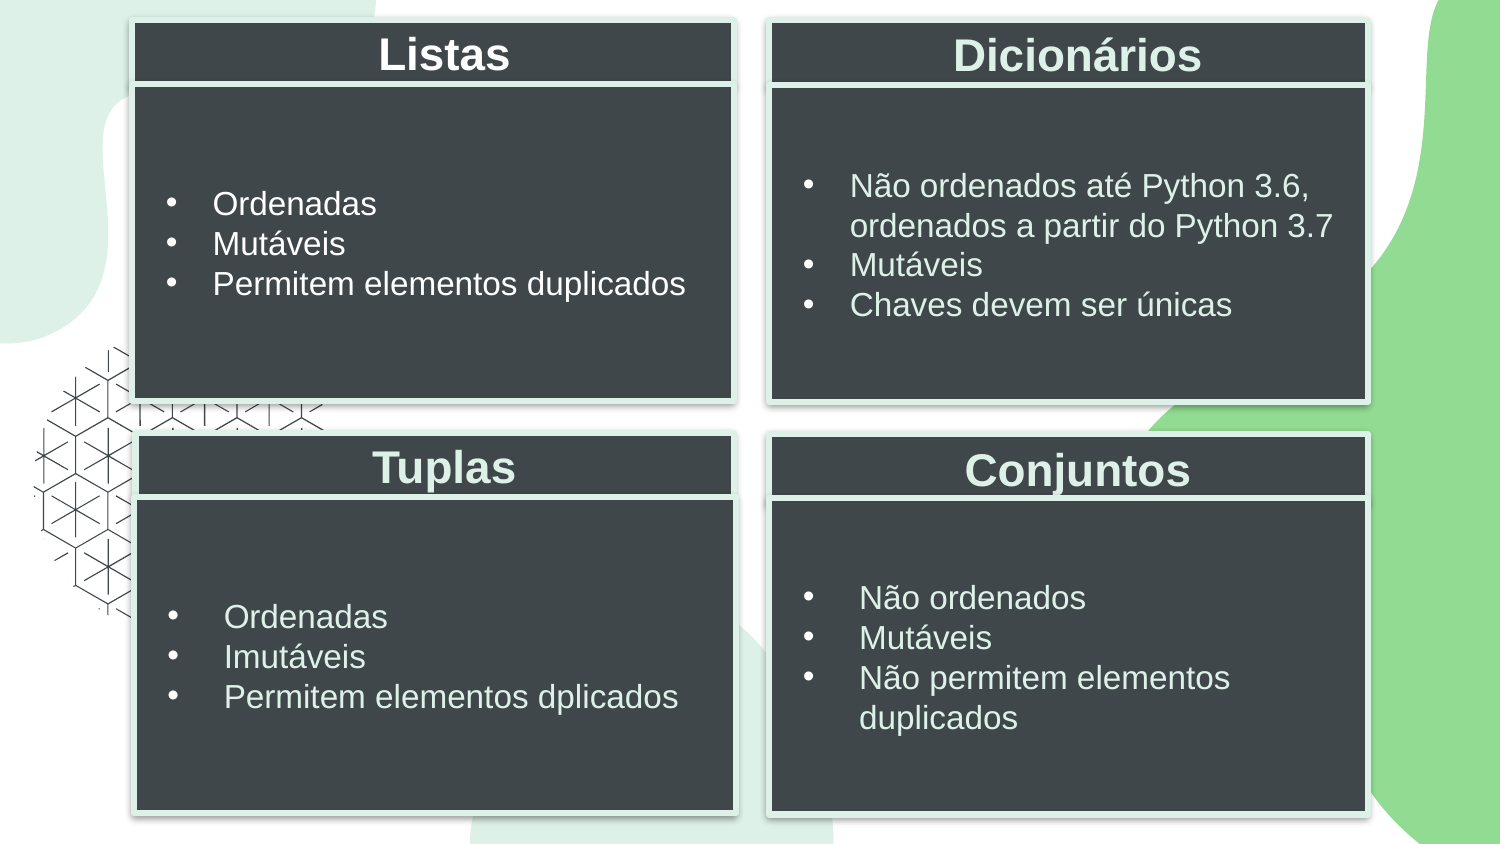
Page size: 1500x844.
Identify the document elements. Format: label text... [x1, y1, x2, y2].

subtitle Não ordenados Mutáveis Não permitem elementos duplicados [769, 498, 1368, 815]
subtitle Ordenadas Mutáveis Permitem elementos duplicados [132, 84, 735, 401]
subtitle Ordenadas Imutáveis Permitem elementos dplicados [133, 496, 736, 814]
subtitle Conjuntos [769, 433, 1368, 497]
subtitle Não ordenados até Python 3.6, ordenados a partir do Python 3.7 Mutáveis Chaves devem ser únicas [769, 85, 1368, 402]
subtitle Tuplas [135, 432, 735, 495]
subtitle Listas [132, 20, 735, 83]
subtitle Dicionários [769, 20, 1368, 83]
